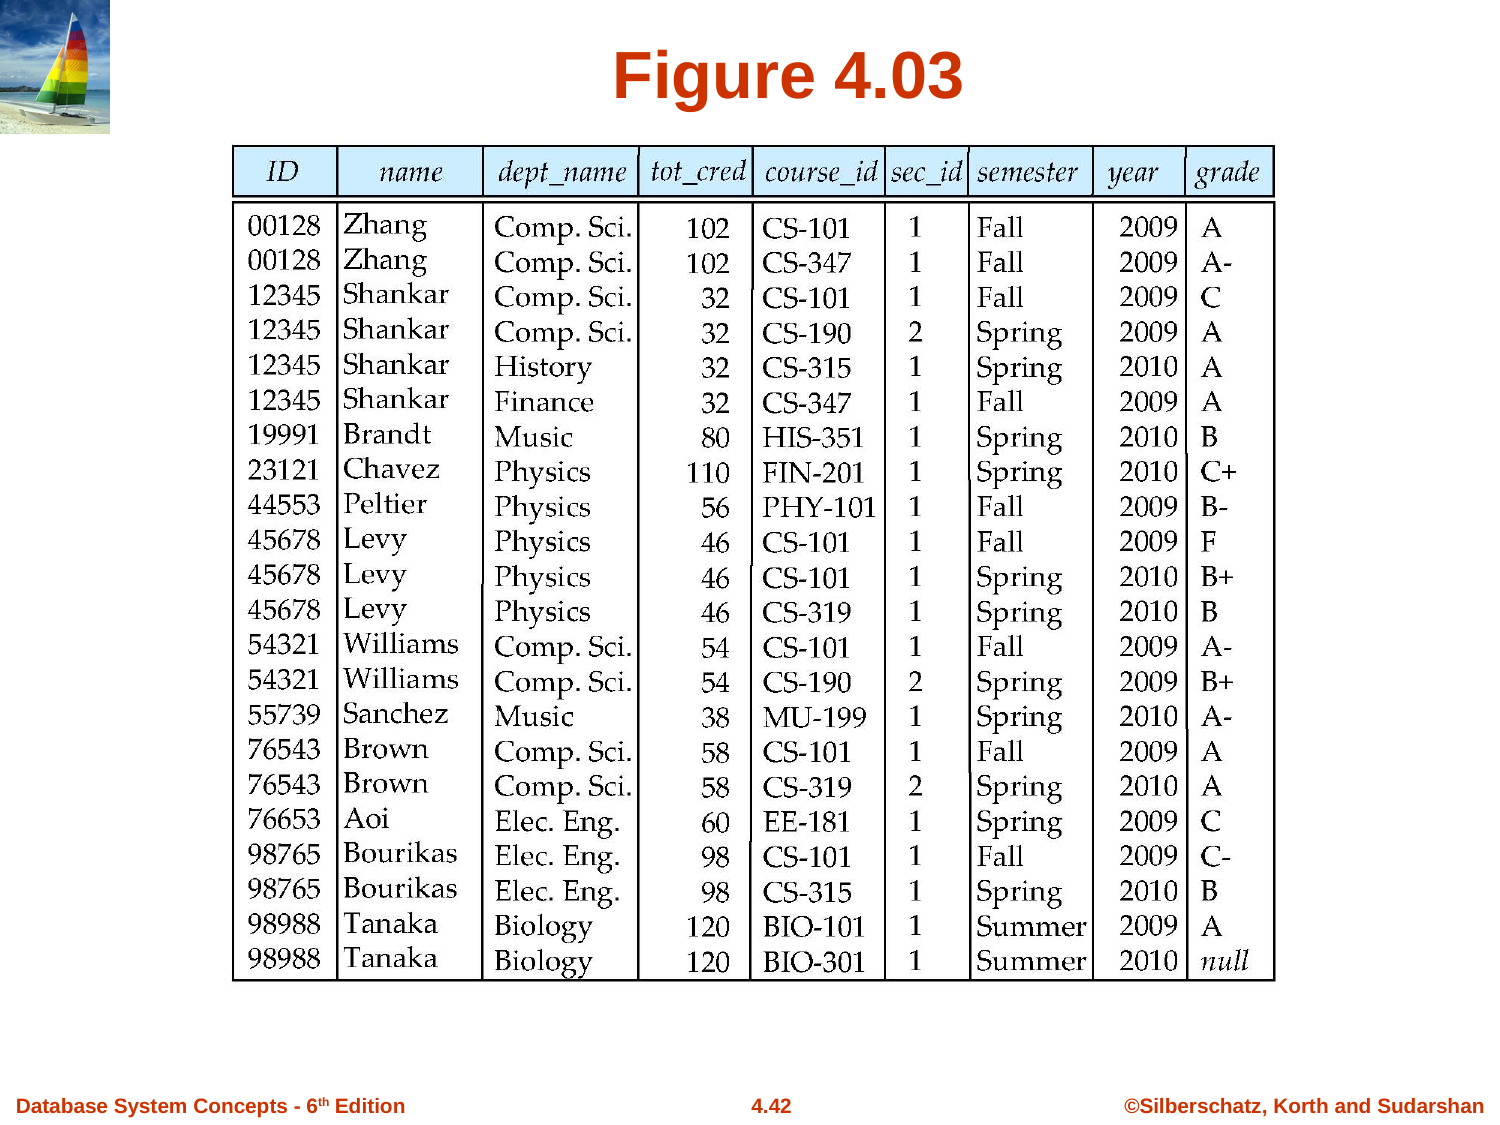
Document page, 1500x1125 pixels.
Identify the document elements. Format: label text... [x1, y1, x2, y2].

picture [224, 139, 1276, 985]
title Figure 4.03 [125, 18, 1452, 120]
picture [0, 0, 110, 134]
